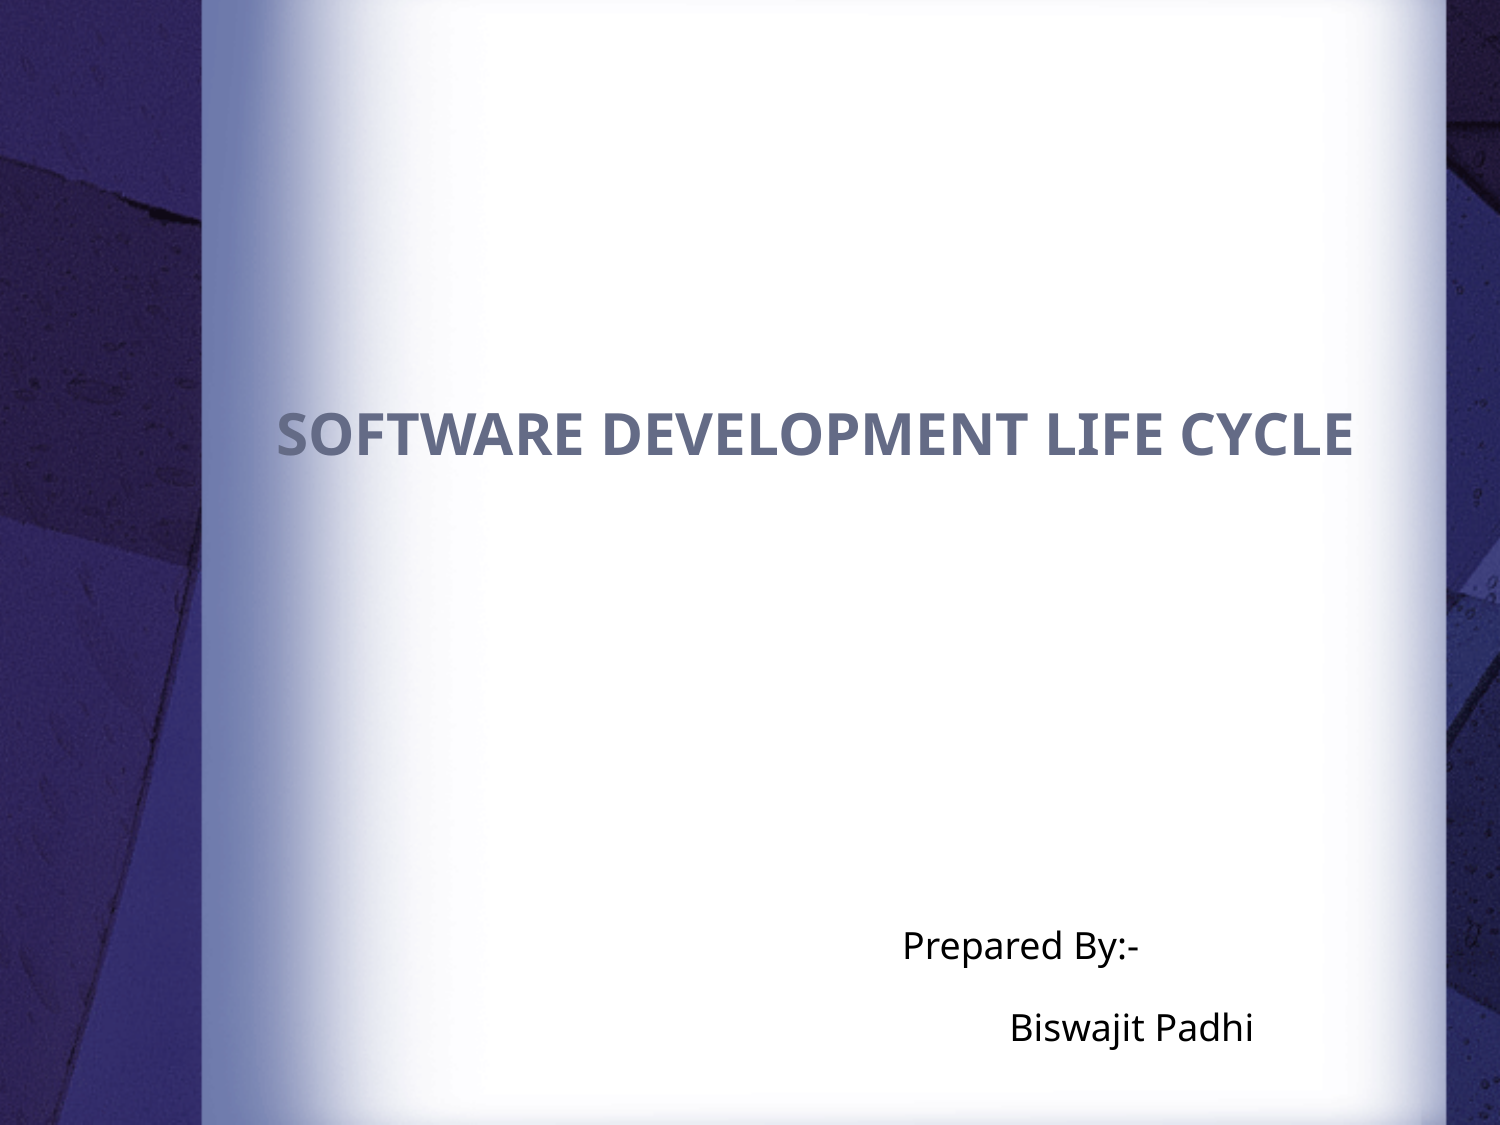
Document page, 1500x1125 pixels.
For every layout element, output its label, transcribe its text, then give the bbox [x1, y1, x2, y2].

title SOFTWARE DEVELOPMENT LIFE CYCLE [260, 75, 1499, 475]
subtitle Prepared By:- Biswajit Padhi [575, 914, 1450, 1125]
picture [0, 0, 1500, 1125]
